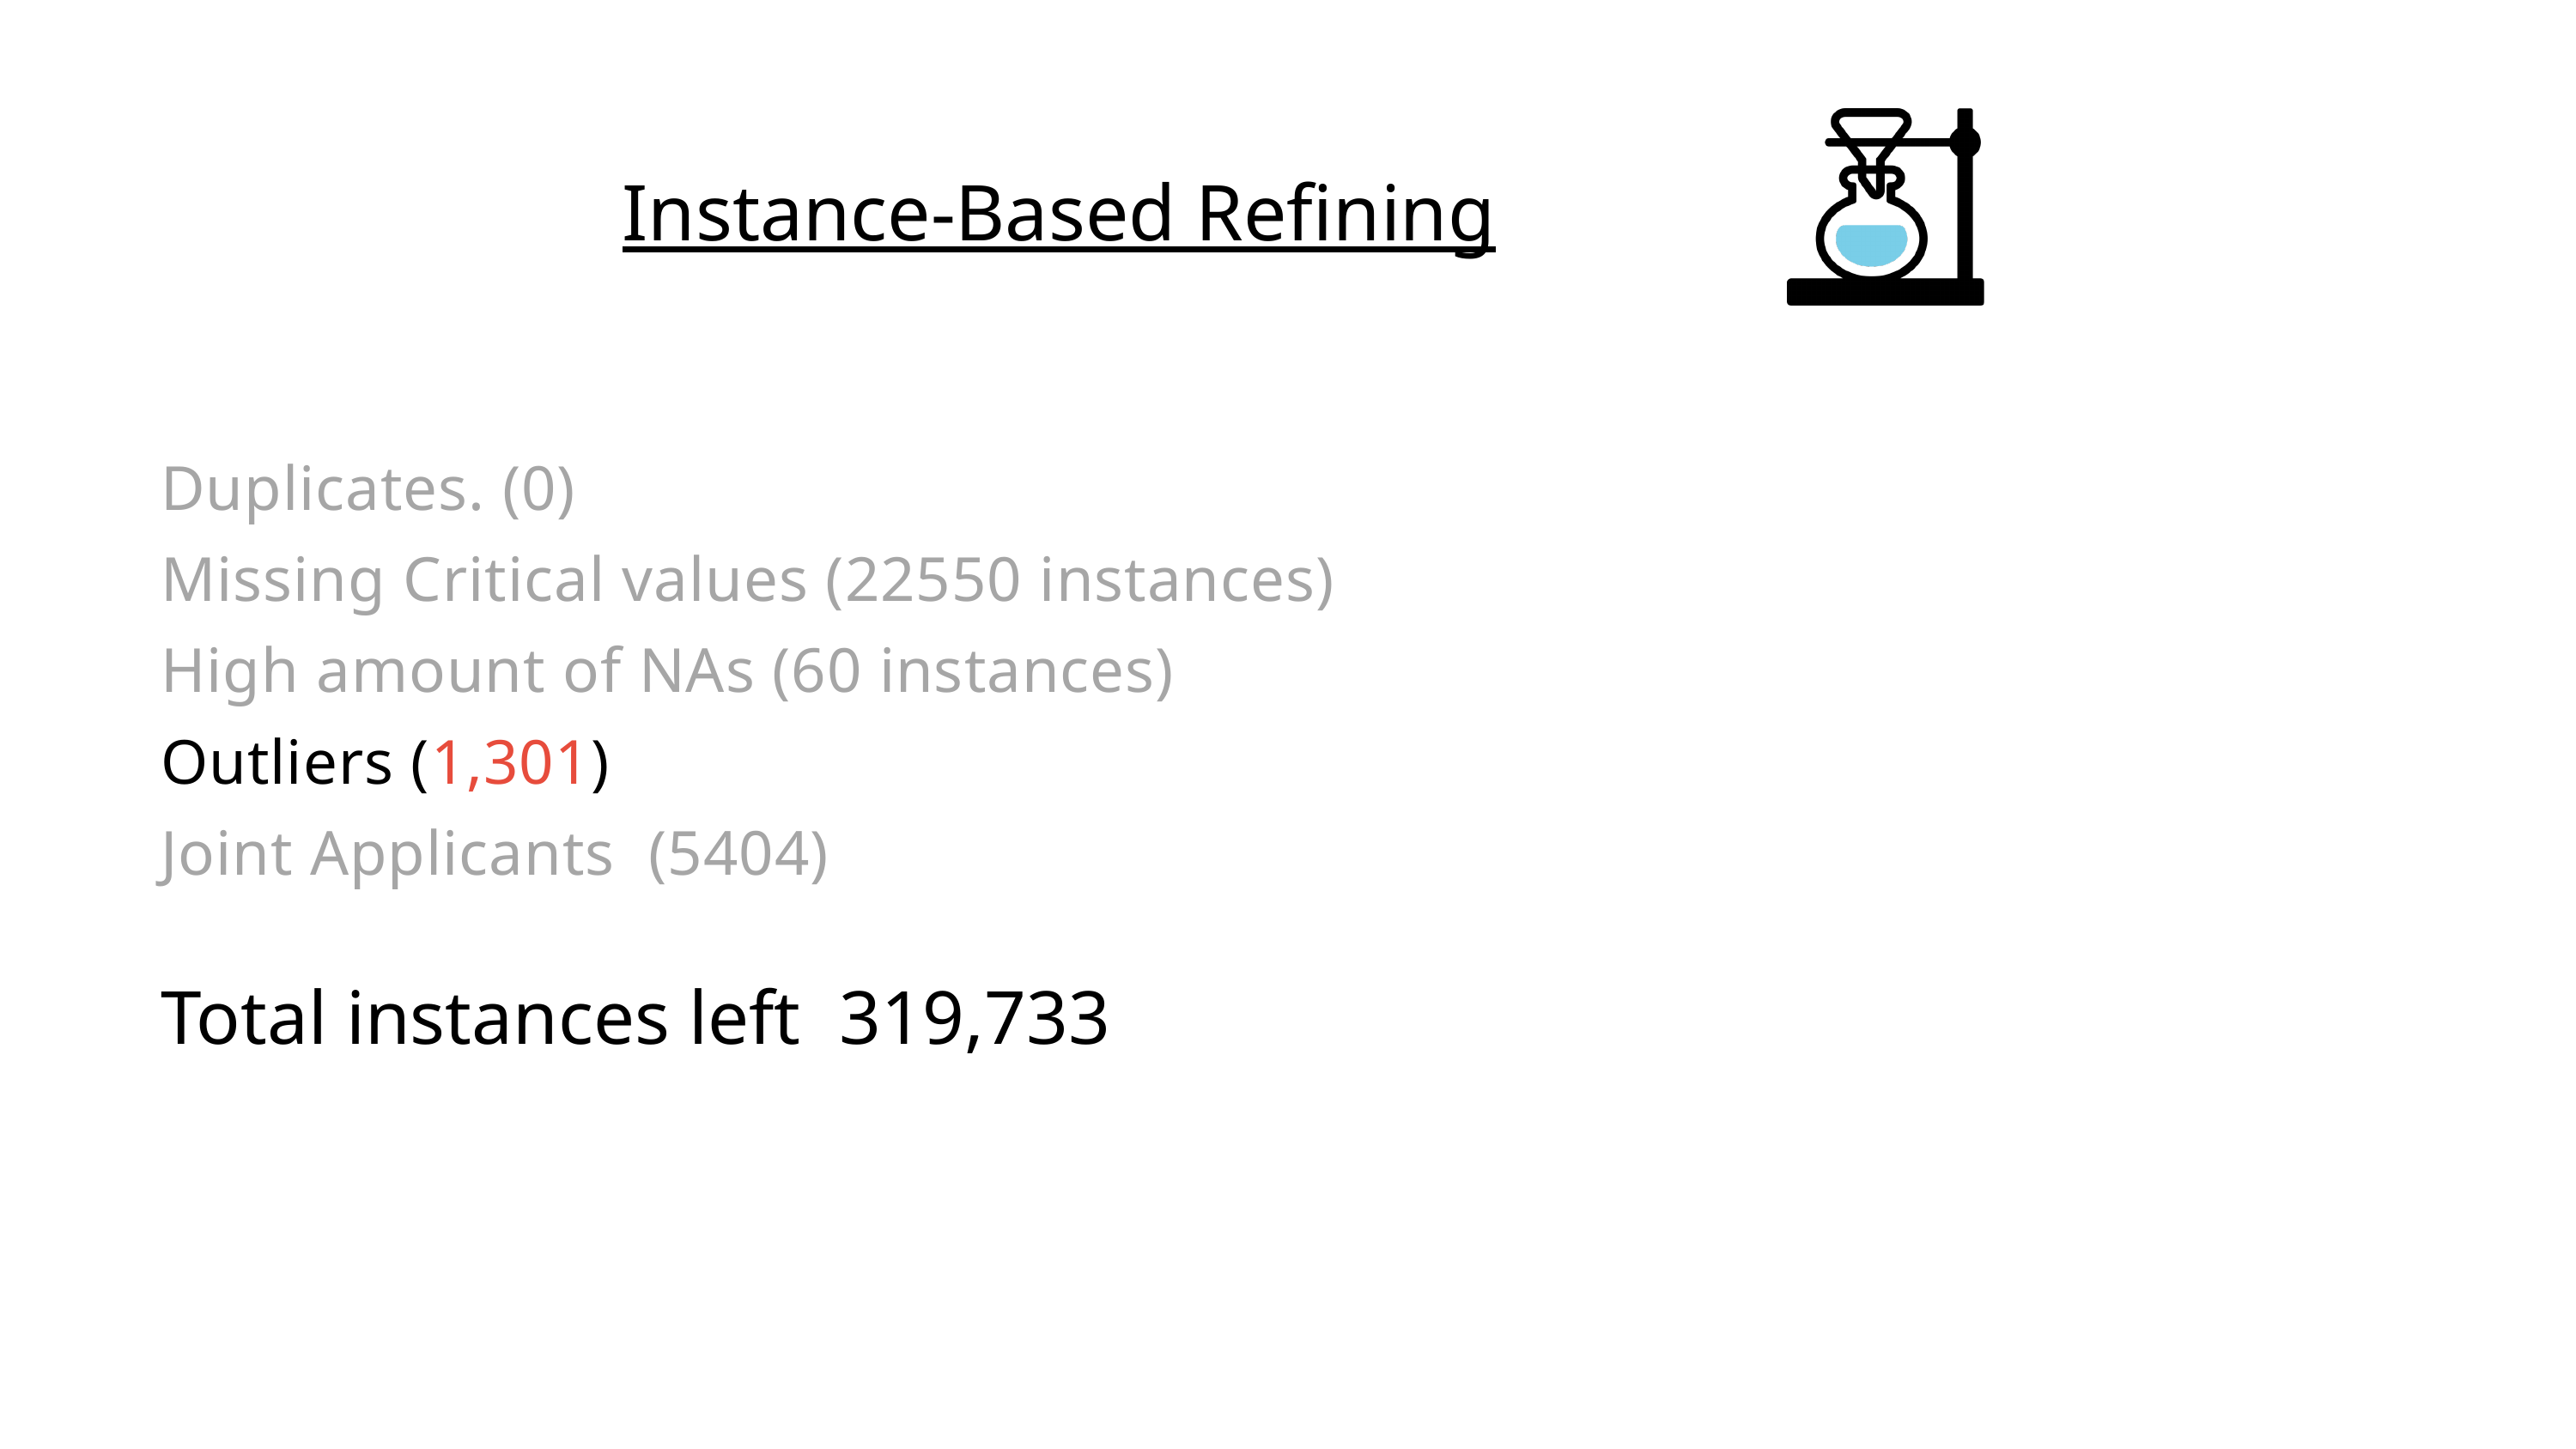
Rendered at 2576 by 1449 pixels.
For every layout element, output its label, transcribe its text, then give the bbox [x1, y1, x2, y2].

text_box Duplicates. (0) Missing Critical values (22550 instances) High amount of NAs (60 instances) Outliers (1,301) Joint Applicants (5404) [161, 431, 1555, 979]
text_box Instance-Based Refining [361, 149, 1756, 257]
text_box Total instances left 319,733 [161, 955, 1402, 1059]
text_box [1787, 108, 1984, 306]
